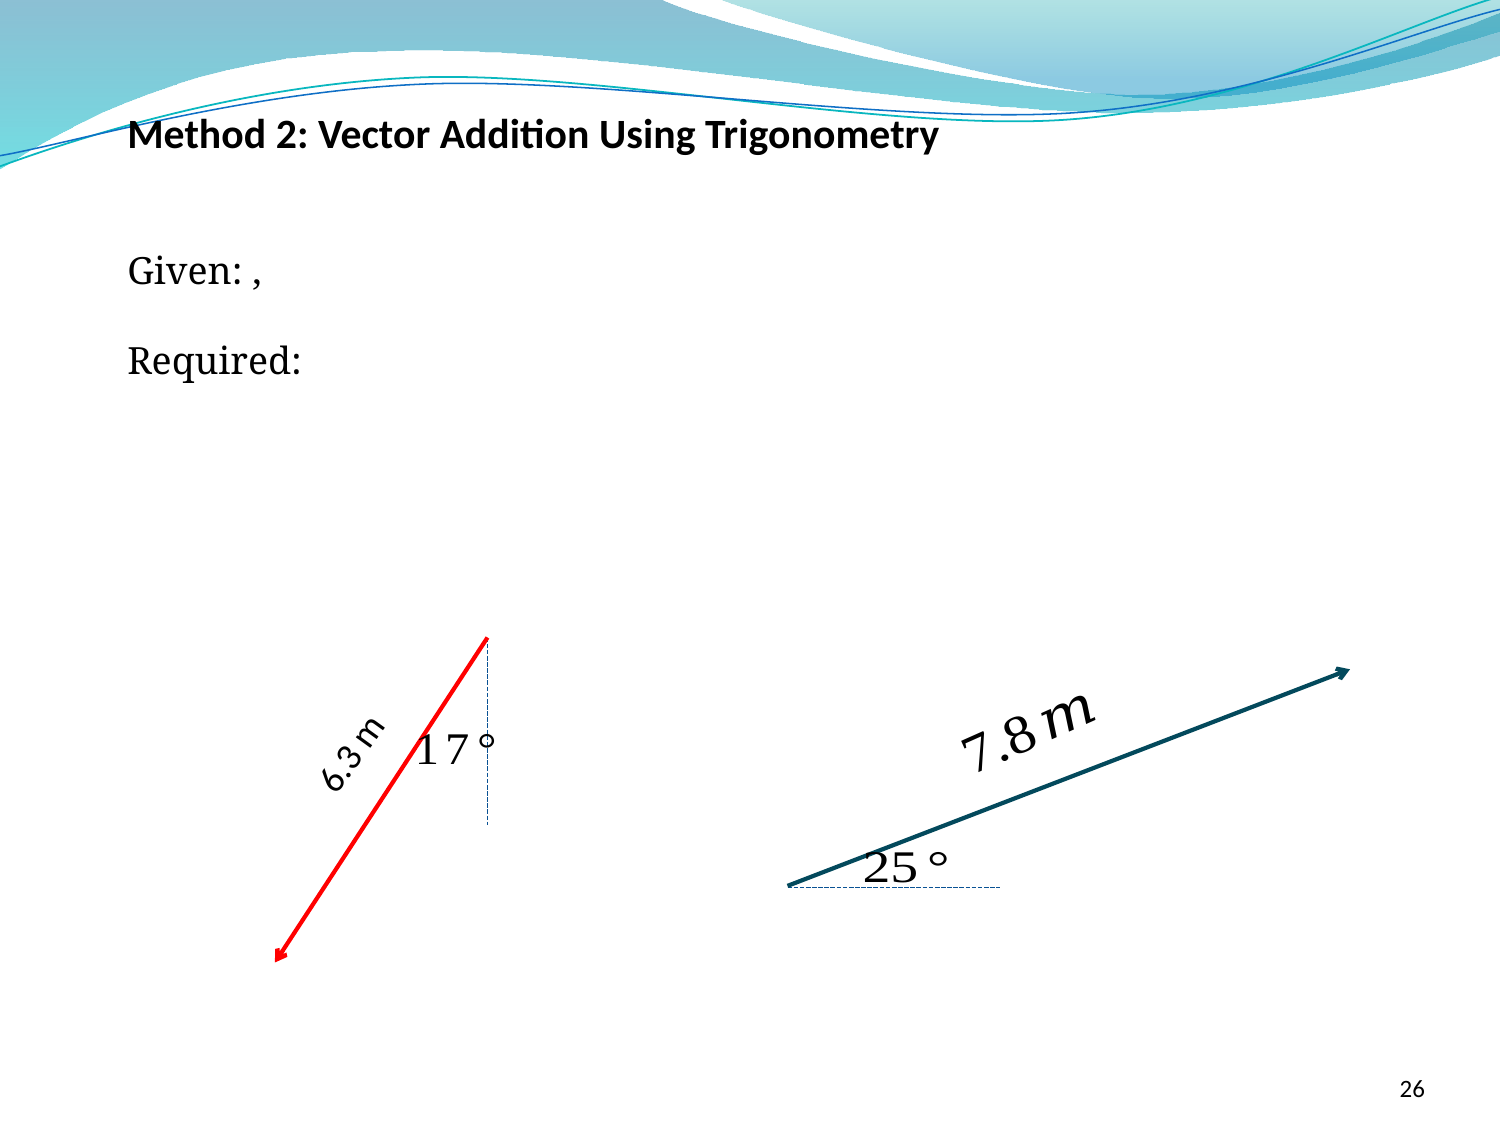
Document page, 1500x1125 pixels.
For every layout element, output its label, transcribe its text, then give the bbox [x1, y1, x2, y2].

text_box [274, 637, 488, 963]
slide_number 26 [1299, 1042, 1425, 1103]
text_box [787, 669, 1351, 887]
